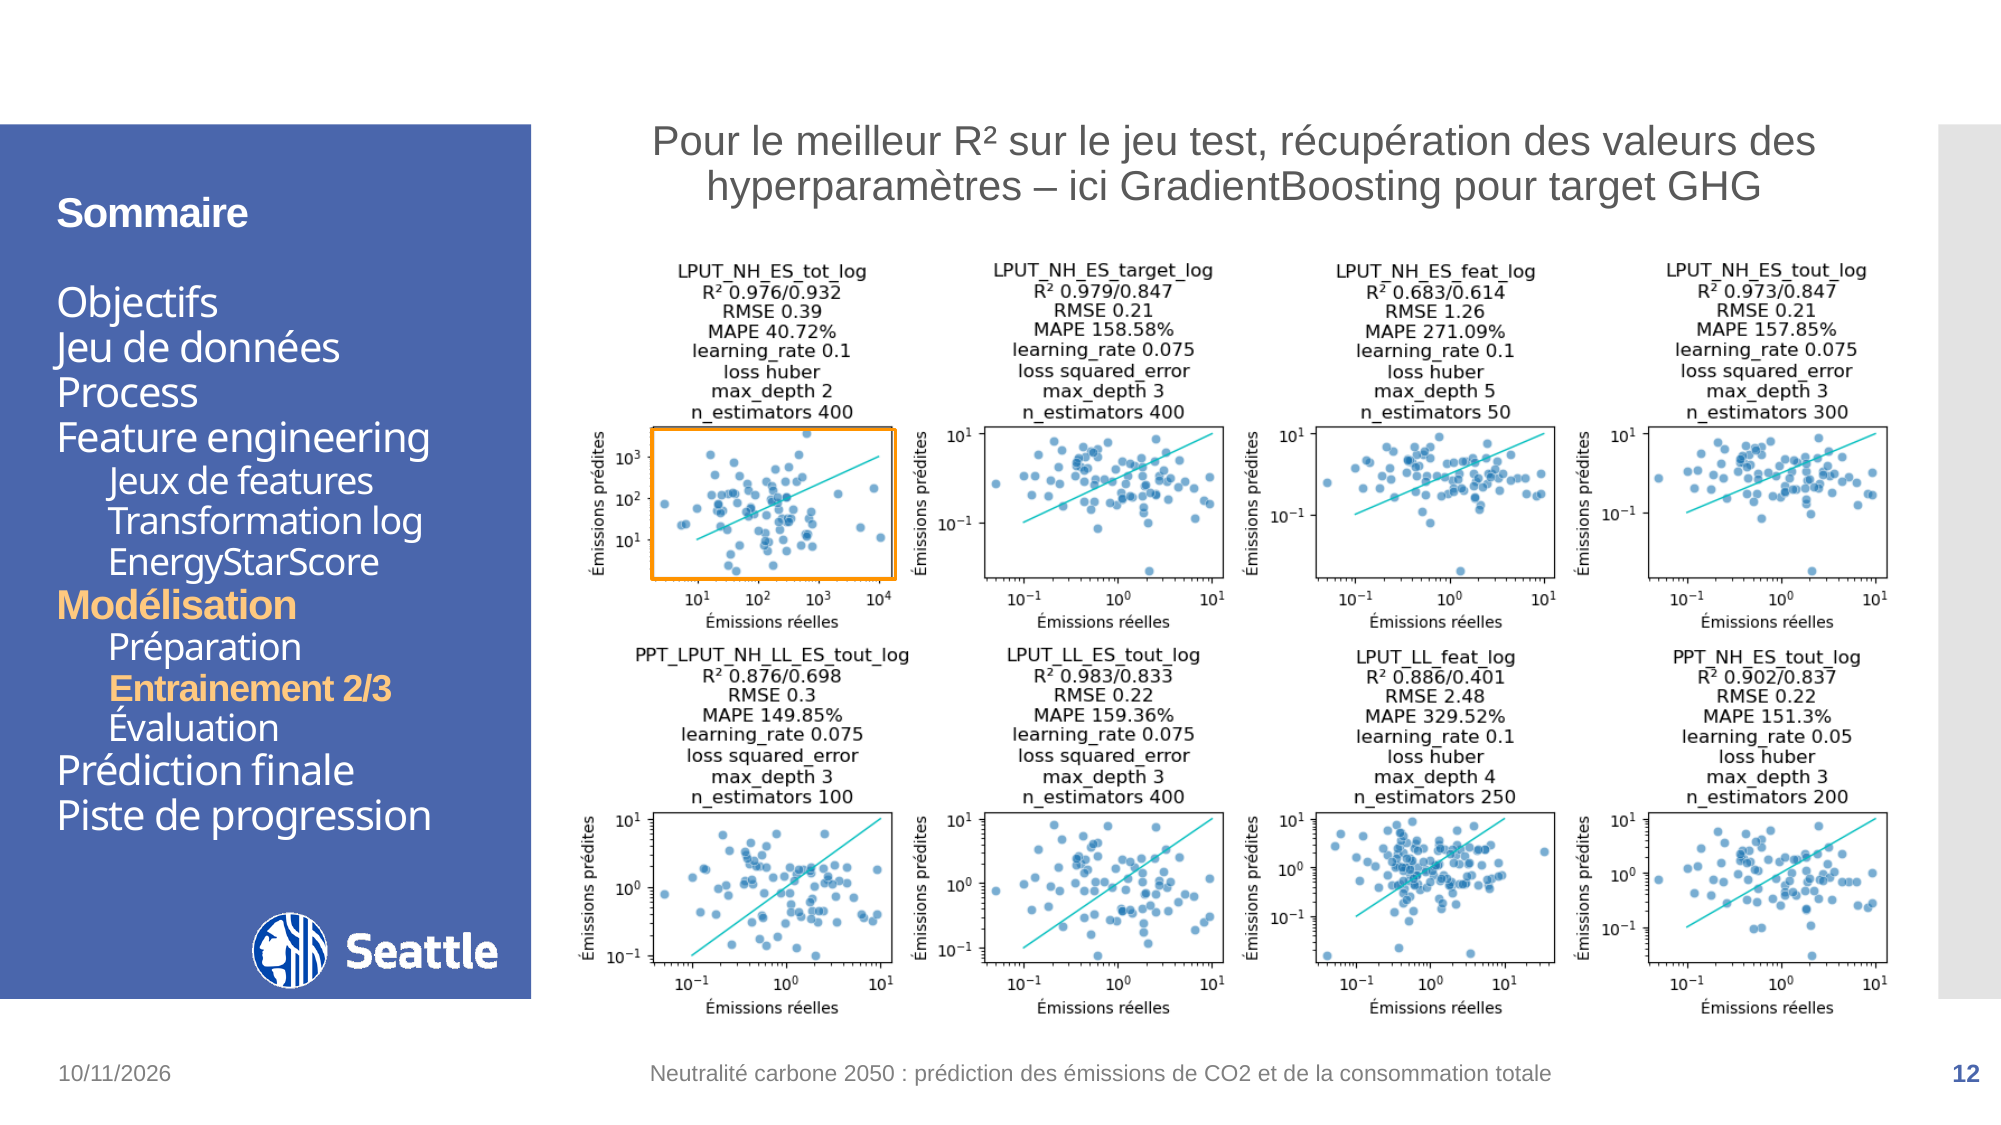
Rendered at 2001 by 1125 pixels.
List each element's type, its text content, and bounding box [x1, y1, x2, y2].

slide_number 12 [1744, 1042, 1996, 1103]
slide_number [43, 1042, 493, 1103]
list Pour le meilleur R² sur le jeu test, récupération des valeurs des hyperparamètres – ici GradientBoosting pour target GHG [634, 111, 1835, 251]
picture [569, 251, 1900, 1028]
title Sommaire Objectifs Jeu de données Process Feature engineering Jeux de features Transformation log EnergyStarScore Modélisation Préparation Entrainement 2/3 Évaluation Prédiction finale Piste de progression [41, 184, 494, 940]
picture [217, 878, 532, 1023]
footer Neutralité carbone 2050 : prédiction des émissions de CO2 et de la consommation totale [634, 1042, 1605, 1103]
